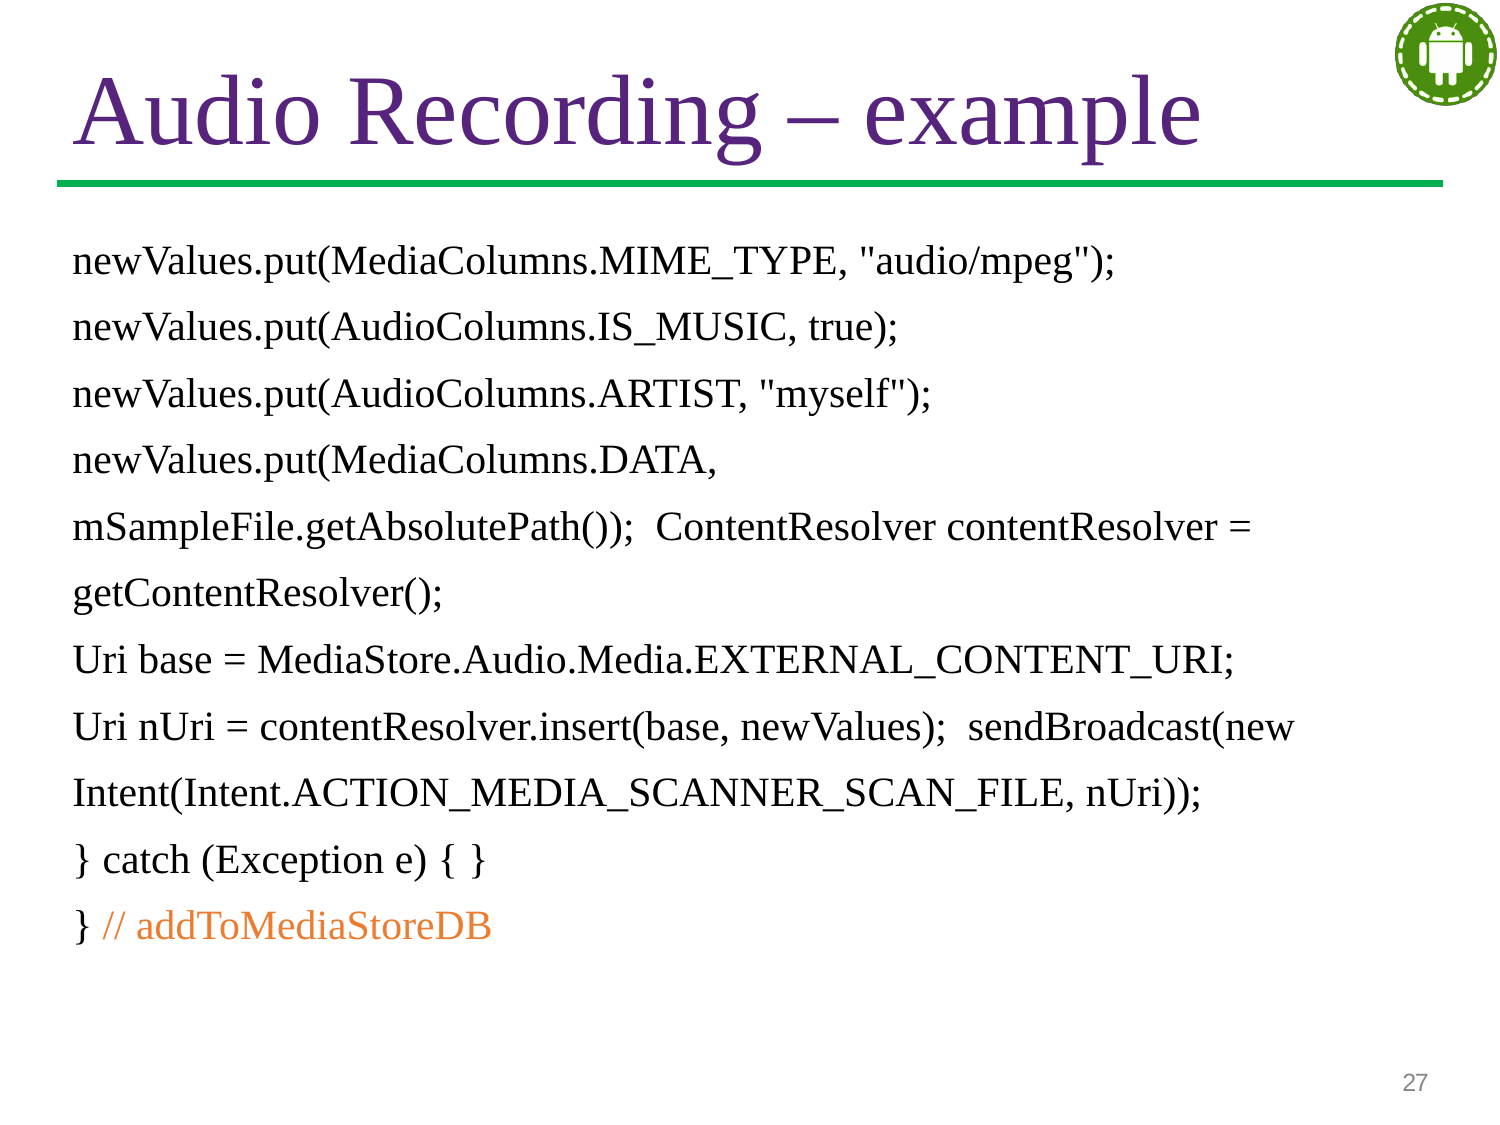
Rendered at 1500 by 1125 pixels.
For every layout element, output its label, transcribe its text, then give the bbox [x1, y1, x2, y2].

text_box newValues.put(MediaColumns.MIME_TYPE, "audio/mpeg"); newValues.put(AudioColumns.IS_MUSIC, true); newValues.put(AudioColumns.ARTIST, "myself"); newValues.put(MediaColumns.DATA, mSampleFile.getAbsolutePath()); ContentResolver contentResolver = getContentResolver(); Uri base = MediaStore.Audio.Media.EXTERNAL_CONTENT_URI; Uri nUri = contentResolver.insert(base, newValues); sendBroadcast(new Intent(Intent.ACTION_MEDIA_SCANNER_SCAN_FILE, nUri)); } catch (Exception e) { } } // addToMediaStoreDB [70, 213, 1323, 949]
slide_number 27 [1398, 1070, 1432, 1125]
title Audio Recording – example [70, 42, 1205, 213]
picture [1391, 0, 1500, 109]
